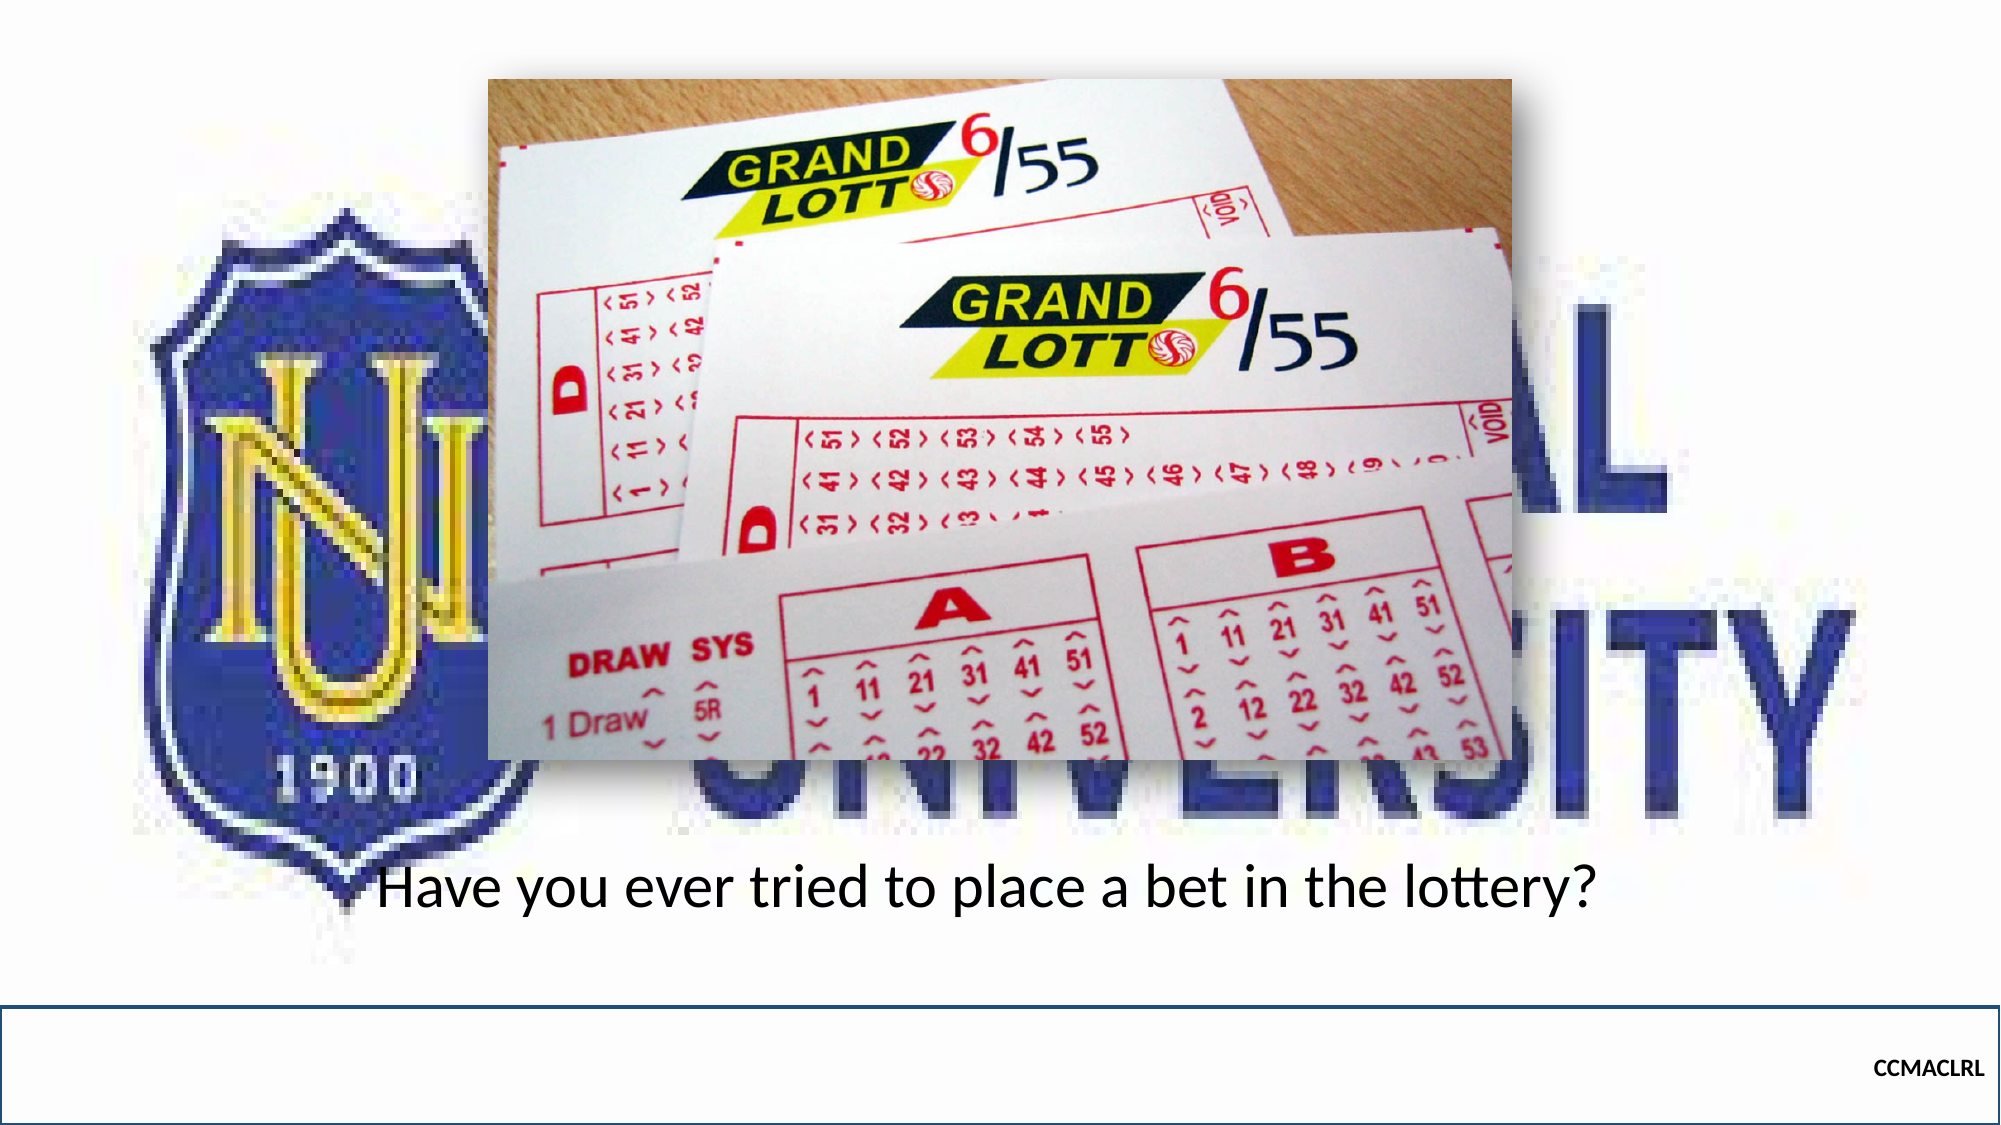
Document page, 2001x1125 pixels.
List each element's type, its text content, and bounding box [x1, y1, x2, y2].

text_box Have you ever tried to place a bet in the lottery? [361, 837, 1639, 928]
footer CCMACLRL [0, 1007, 2000, 1125]
picture [0, 0, 2000, 1007]
